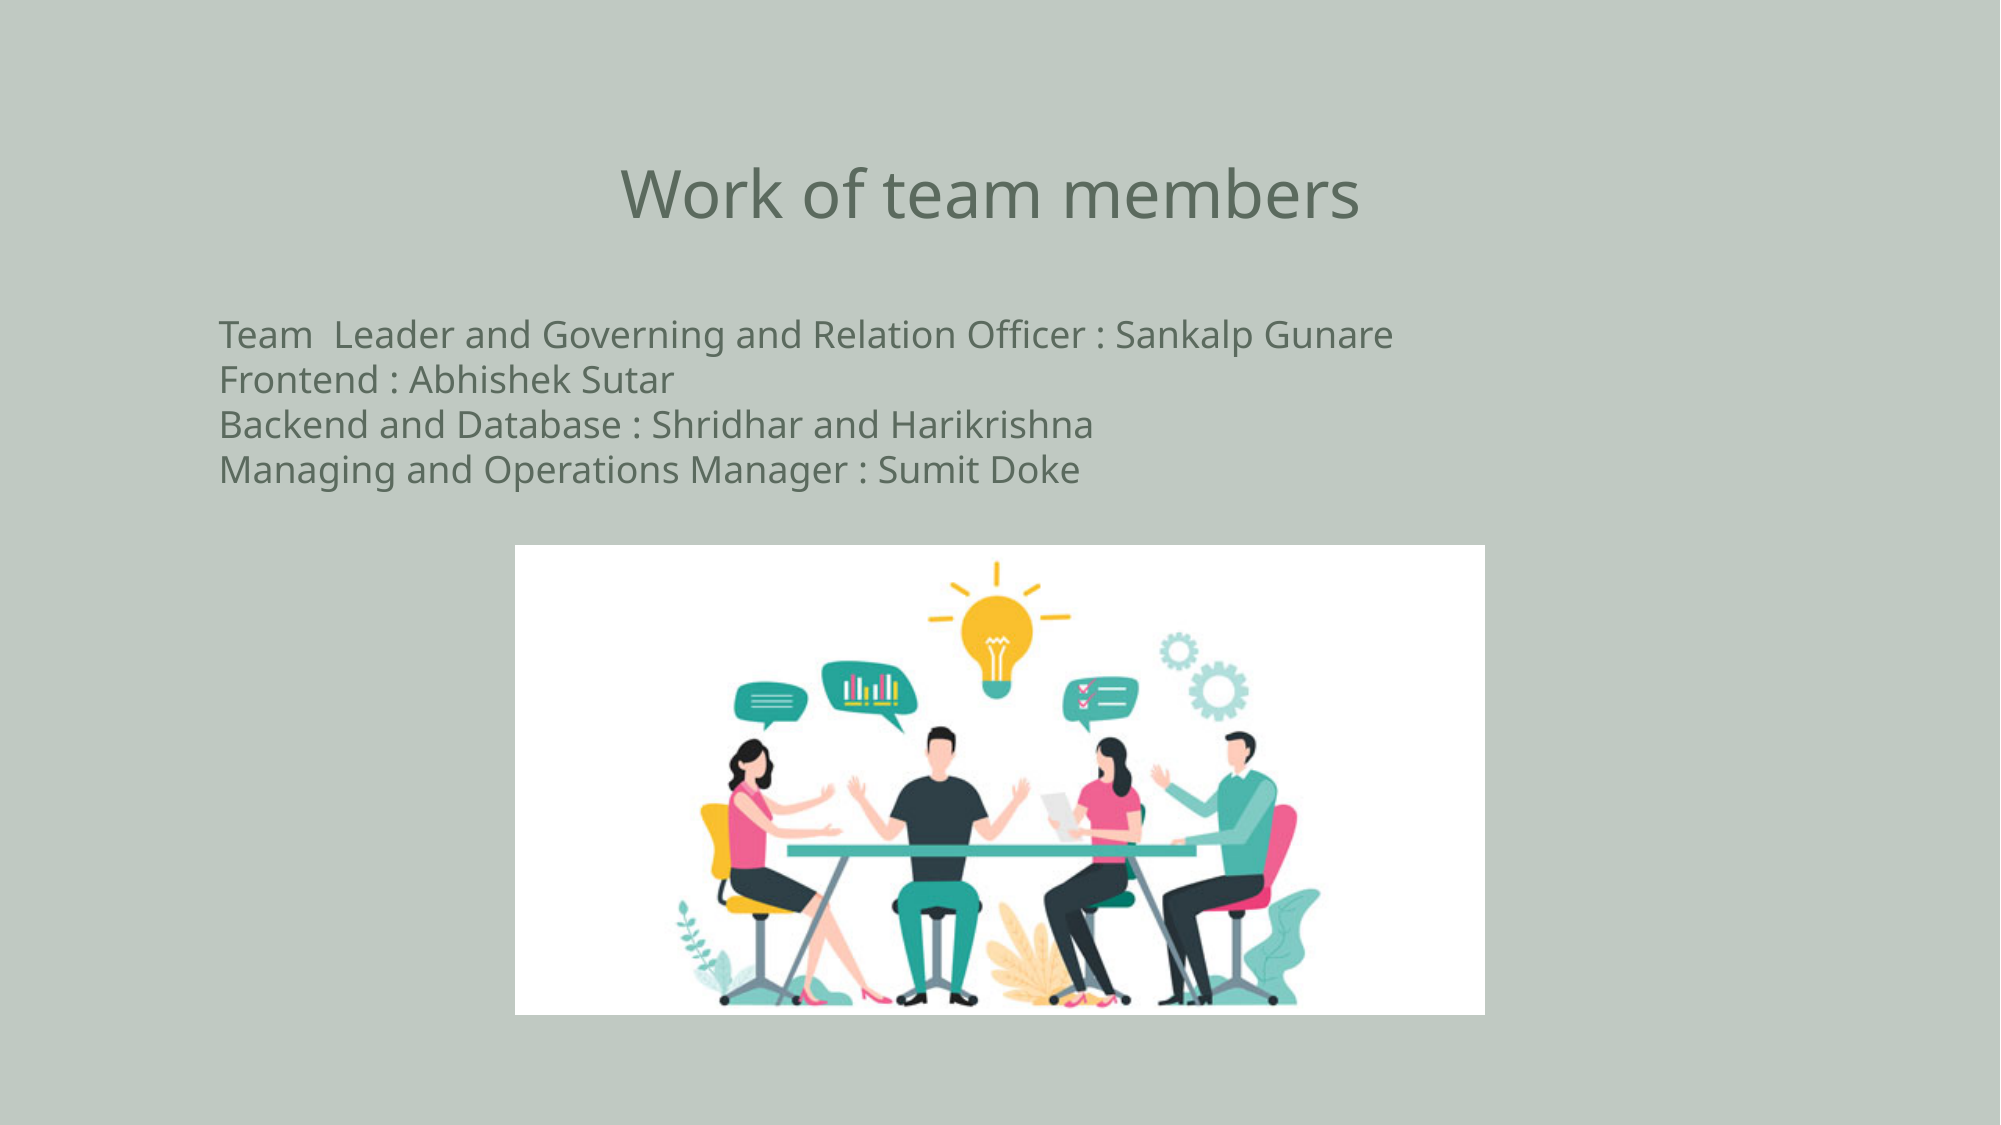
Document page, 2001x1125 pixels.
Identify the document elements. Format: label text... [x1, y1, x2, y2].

picture [515, 545, 1485, 1015]
text_box Work of team members Team Leader and Governing and Relation Officer : Sankalp Gunare Frontend : Abhishek Sutar Backend and Database : Shridhar and Harikrishna Managing and Operations Manager : Sumit Doke [203, 144, 1797, 499]
